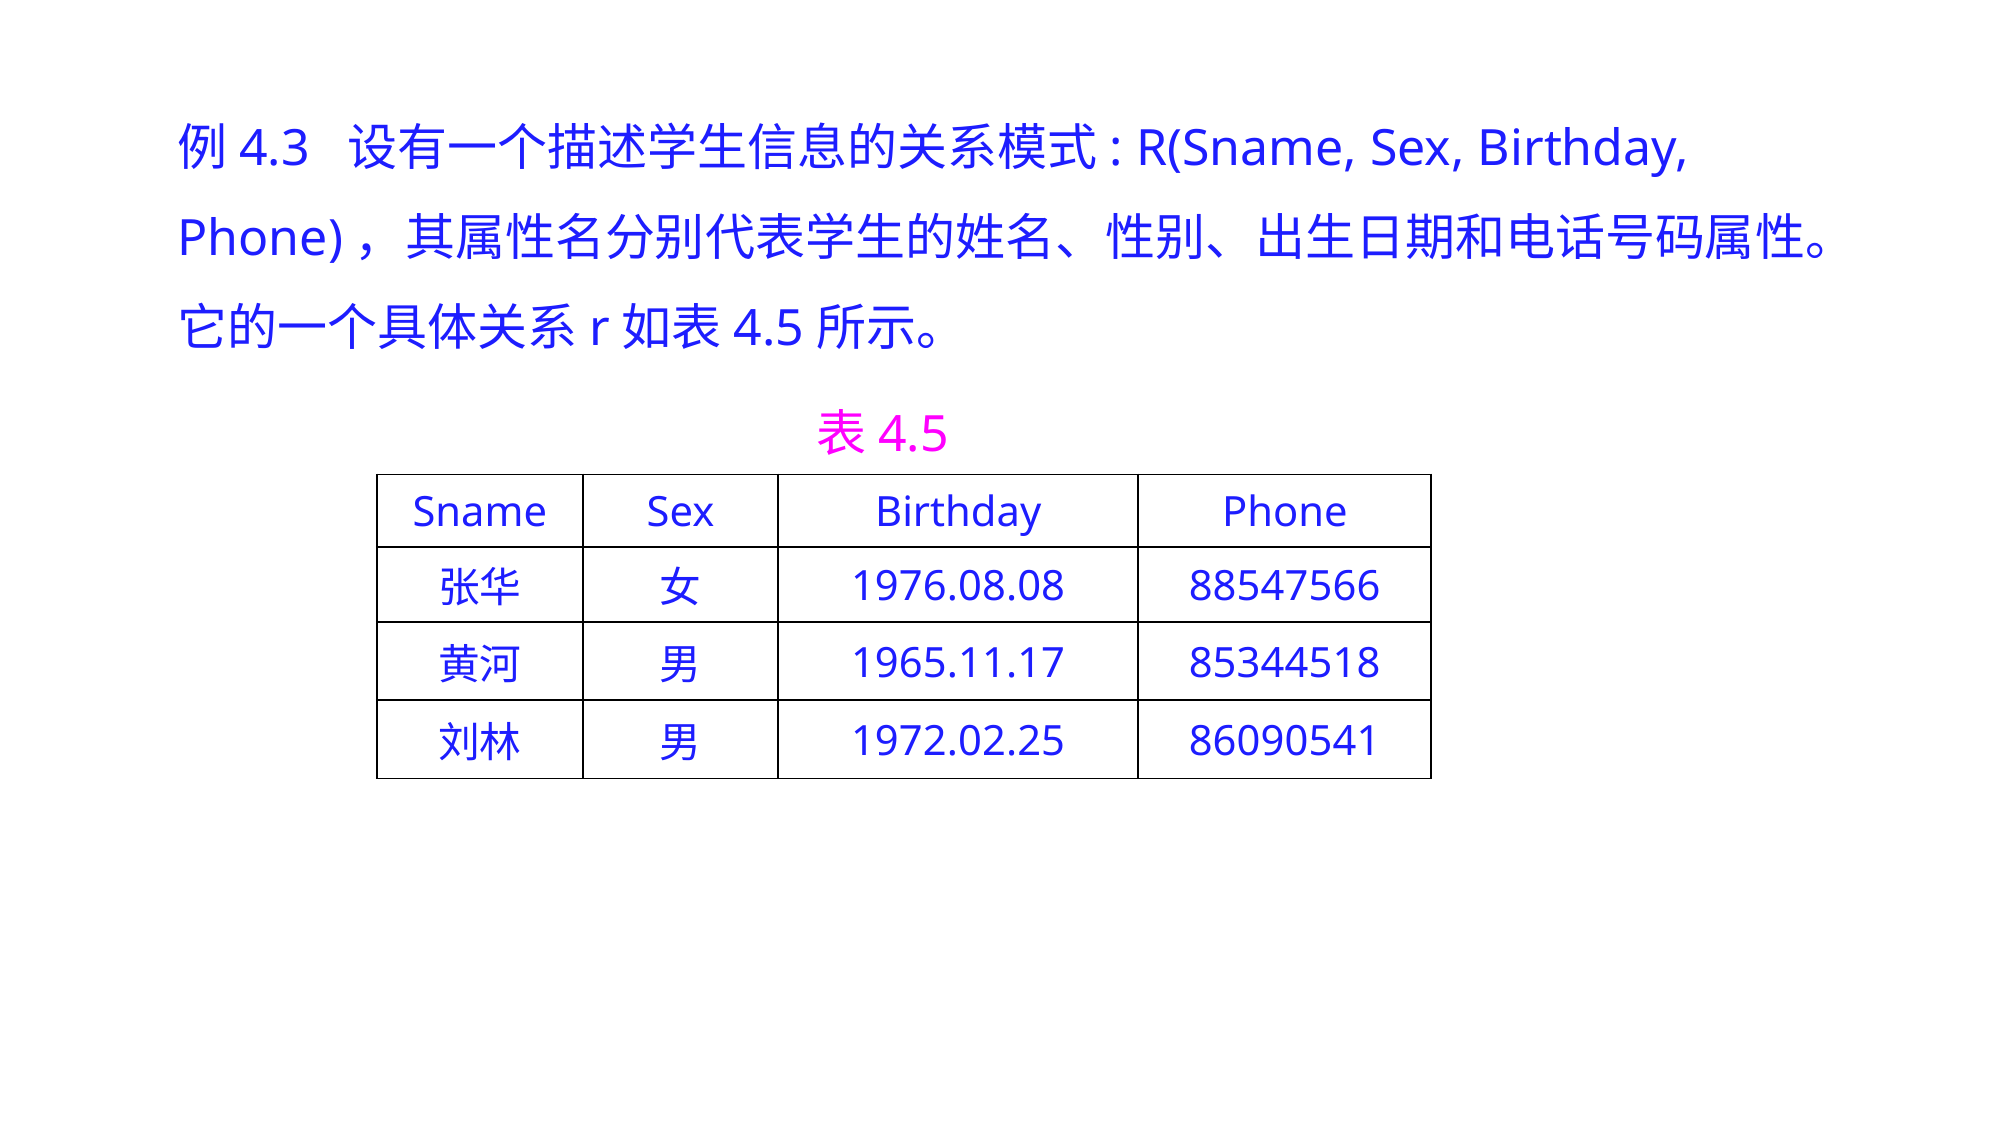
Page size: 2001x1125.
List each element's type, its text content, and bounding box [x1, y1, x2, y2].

text_box 例4.3 设有一个描述学生信息的关系模式: R(Sname, Sex, Birthday, Phone)，其属性名分别代表学生的姓名、性别、出生日期和电话号码属性。它的一个具体关系r如表4.5所示。 [162, 77, 1840, 363]
table_cell 女 [584, 548, 777, 621]
table_header Phone [1139, 475, 1430, 546]
table_header Sname [378, 475, 582, 546]
table_cell 刘林 [378, 701, 582, 778]
table_cell 85344518 [1139, 623, 1430, 699]
table_header Sex [584, 475, 777, 546]
table_cell 张华 [378, 548, 582, 621]
table_cell 男 [584, 701, 777, 778]
table_cell 1972.02.25 [779, 701, 1137, 778]
table_header Birthday [779, 475, 1137, 546]
table_cell 88547566 [1139, 548, 1430, 621]
text_box 表4.5 [801, 393, 964, 469]
table_cell 黄河 [378, 623, 582, 699]
table_cell 1965.11.17 [779, 623, 1137, 699]
table_cell 男 [584, 623, 777, 699]
table_cell 86090541 [1139, 701, 1430, 778]
table_cell 1976.08.08 [779, 548, 1137, 621]
